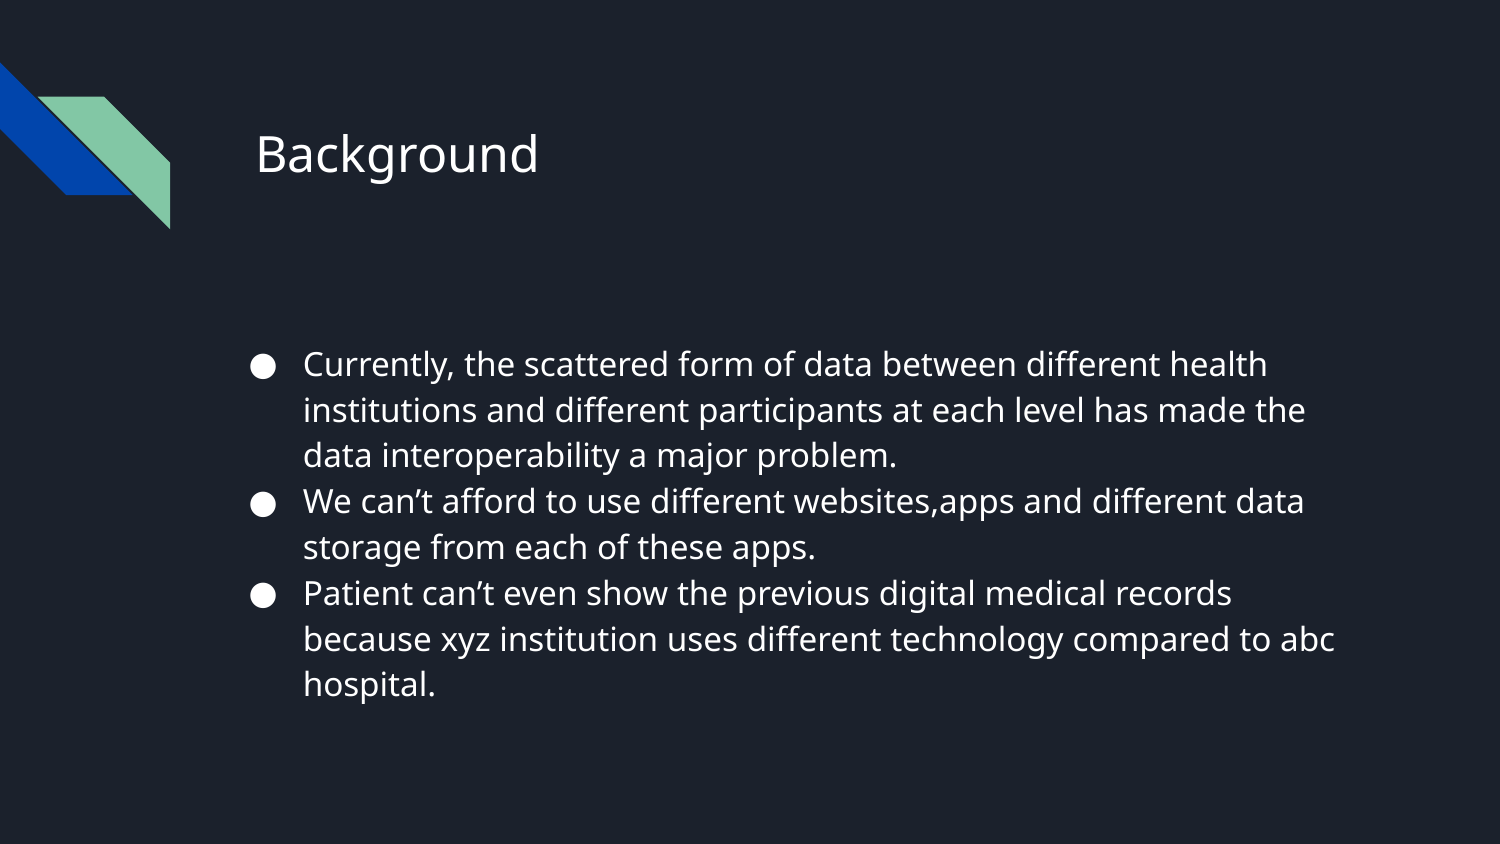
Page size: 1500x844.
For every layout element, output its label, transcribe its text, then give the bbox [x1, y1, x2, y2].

title Background [240, 107, 1396, 258]
list Currently, the scattered form of data between different health institutions and different participants at each level has made the data interoperability a major problem. We can’t afford to use different websites,apps and different data storage from each of these apps. Patient can’t even show the previous digital medical records because xyz institution uses different technology compared to abc hospital. [212, 257, 1368, 735]
